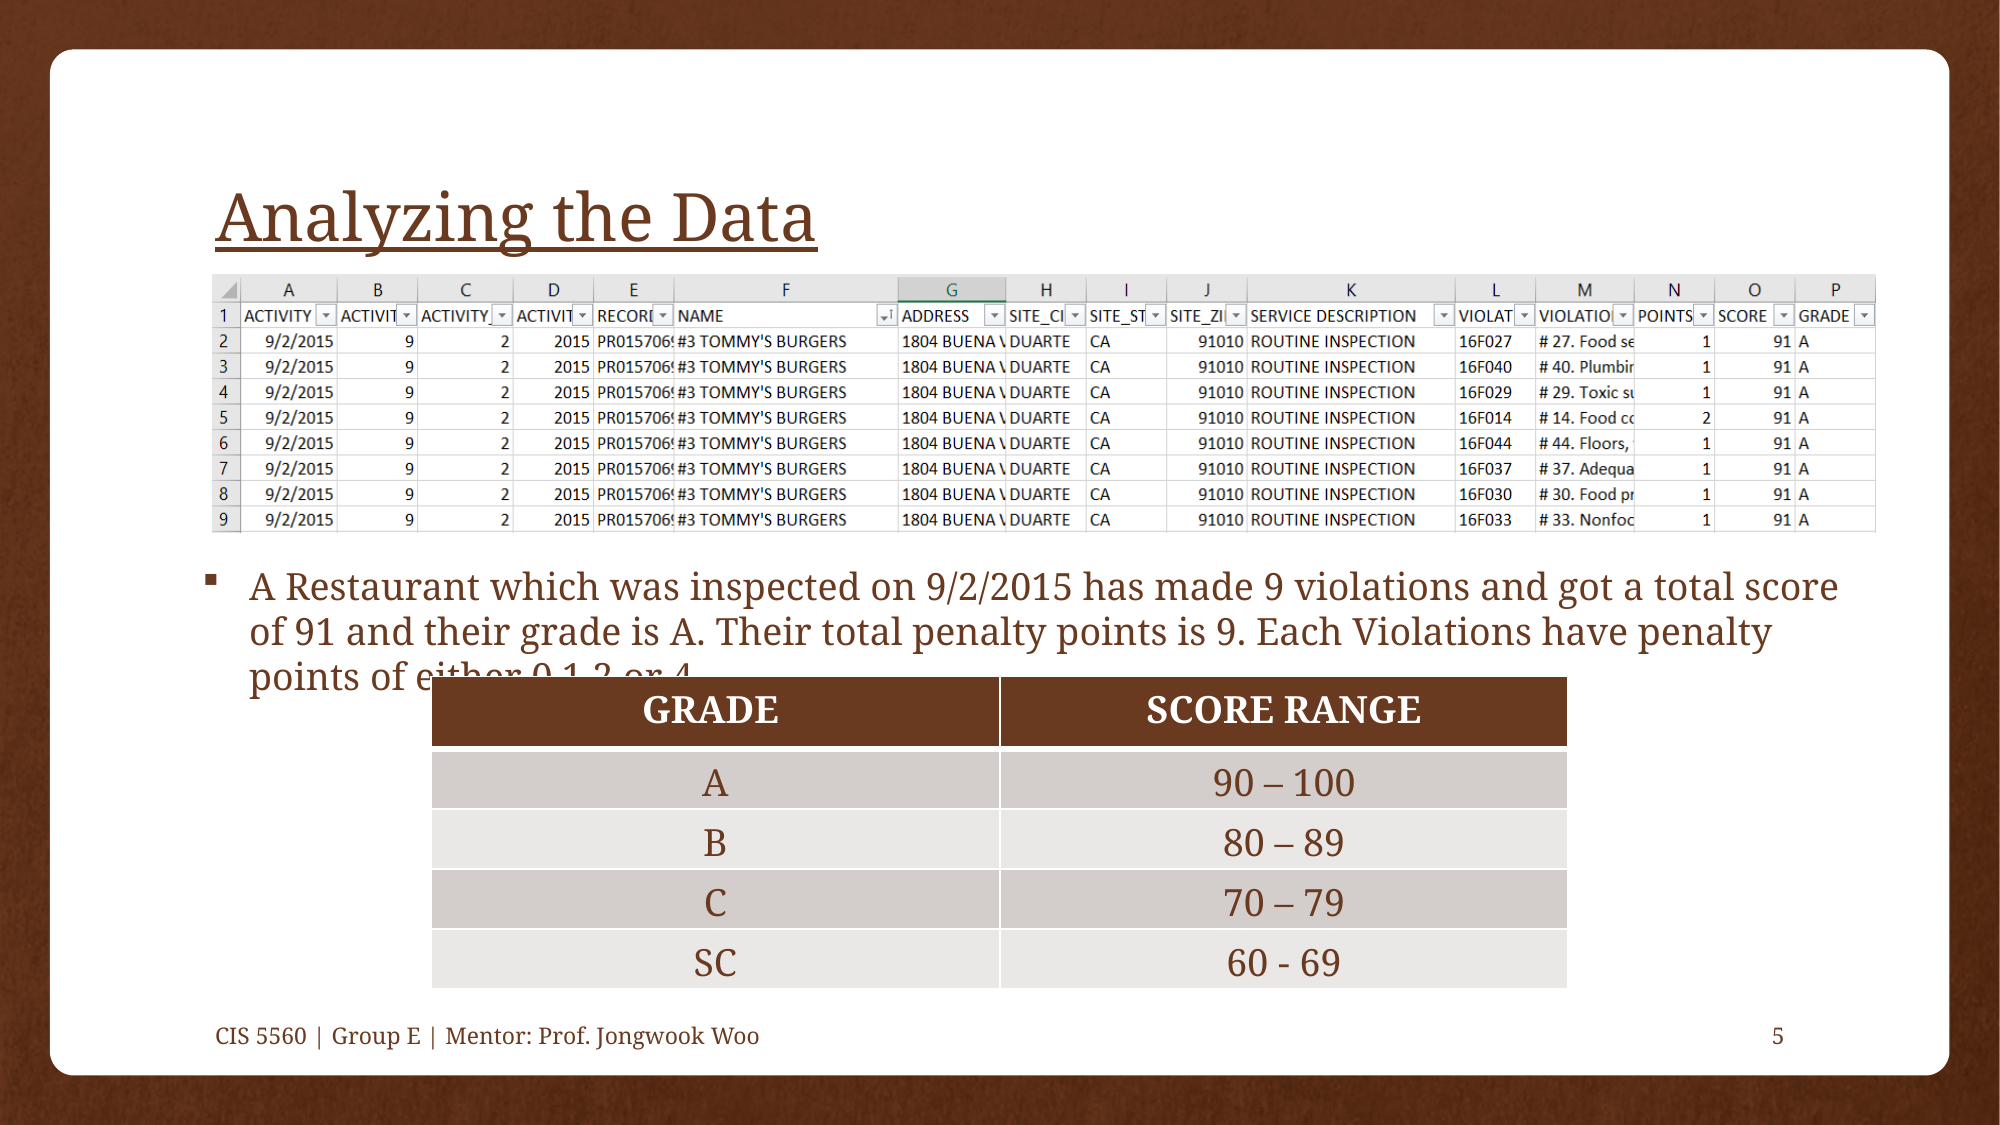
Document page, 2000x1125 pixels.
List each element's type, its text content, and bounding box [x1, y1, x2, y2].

text_box A Restaurant which was inspected on 9/2/2015 has made 9 violations and got a total score of 91 and their grade is A. Their total penalty points is 9. Each Violations have penalty points of either 0,1,2 or 4. [187, 555, 1900, 840]
table_header GRADE [432, 677, 999, 746]
title Analyzing the Data [199, 70, 1800, 263]
table_cell C [432, 870, 999, 928]
table_cell SC [432, 930, 999, 988]
slide_number 5 [1682, 1012, 1800, 1063]
table_header SCORE RANGE [1001, 677, 1567, 746]
table_cell A [432, 752, 999, 808]
table_cell 80 – 89 [1001, 810, 1567, 868]
footer CIS 5560 | Group E | Mentor: Prof. Jongwook Woo [199, 1012, 1417, 1063]
table_cell 90 – 100 [1001, 752, 1567, 808]
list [212, 274, 1876, 533]
table_cell B [432, 810, 999, 868]
table_cell 60 - 69 [1001, 930, 1567, 988]
table_cell 70 – 79 [1001, 870, 1567, 928]
